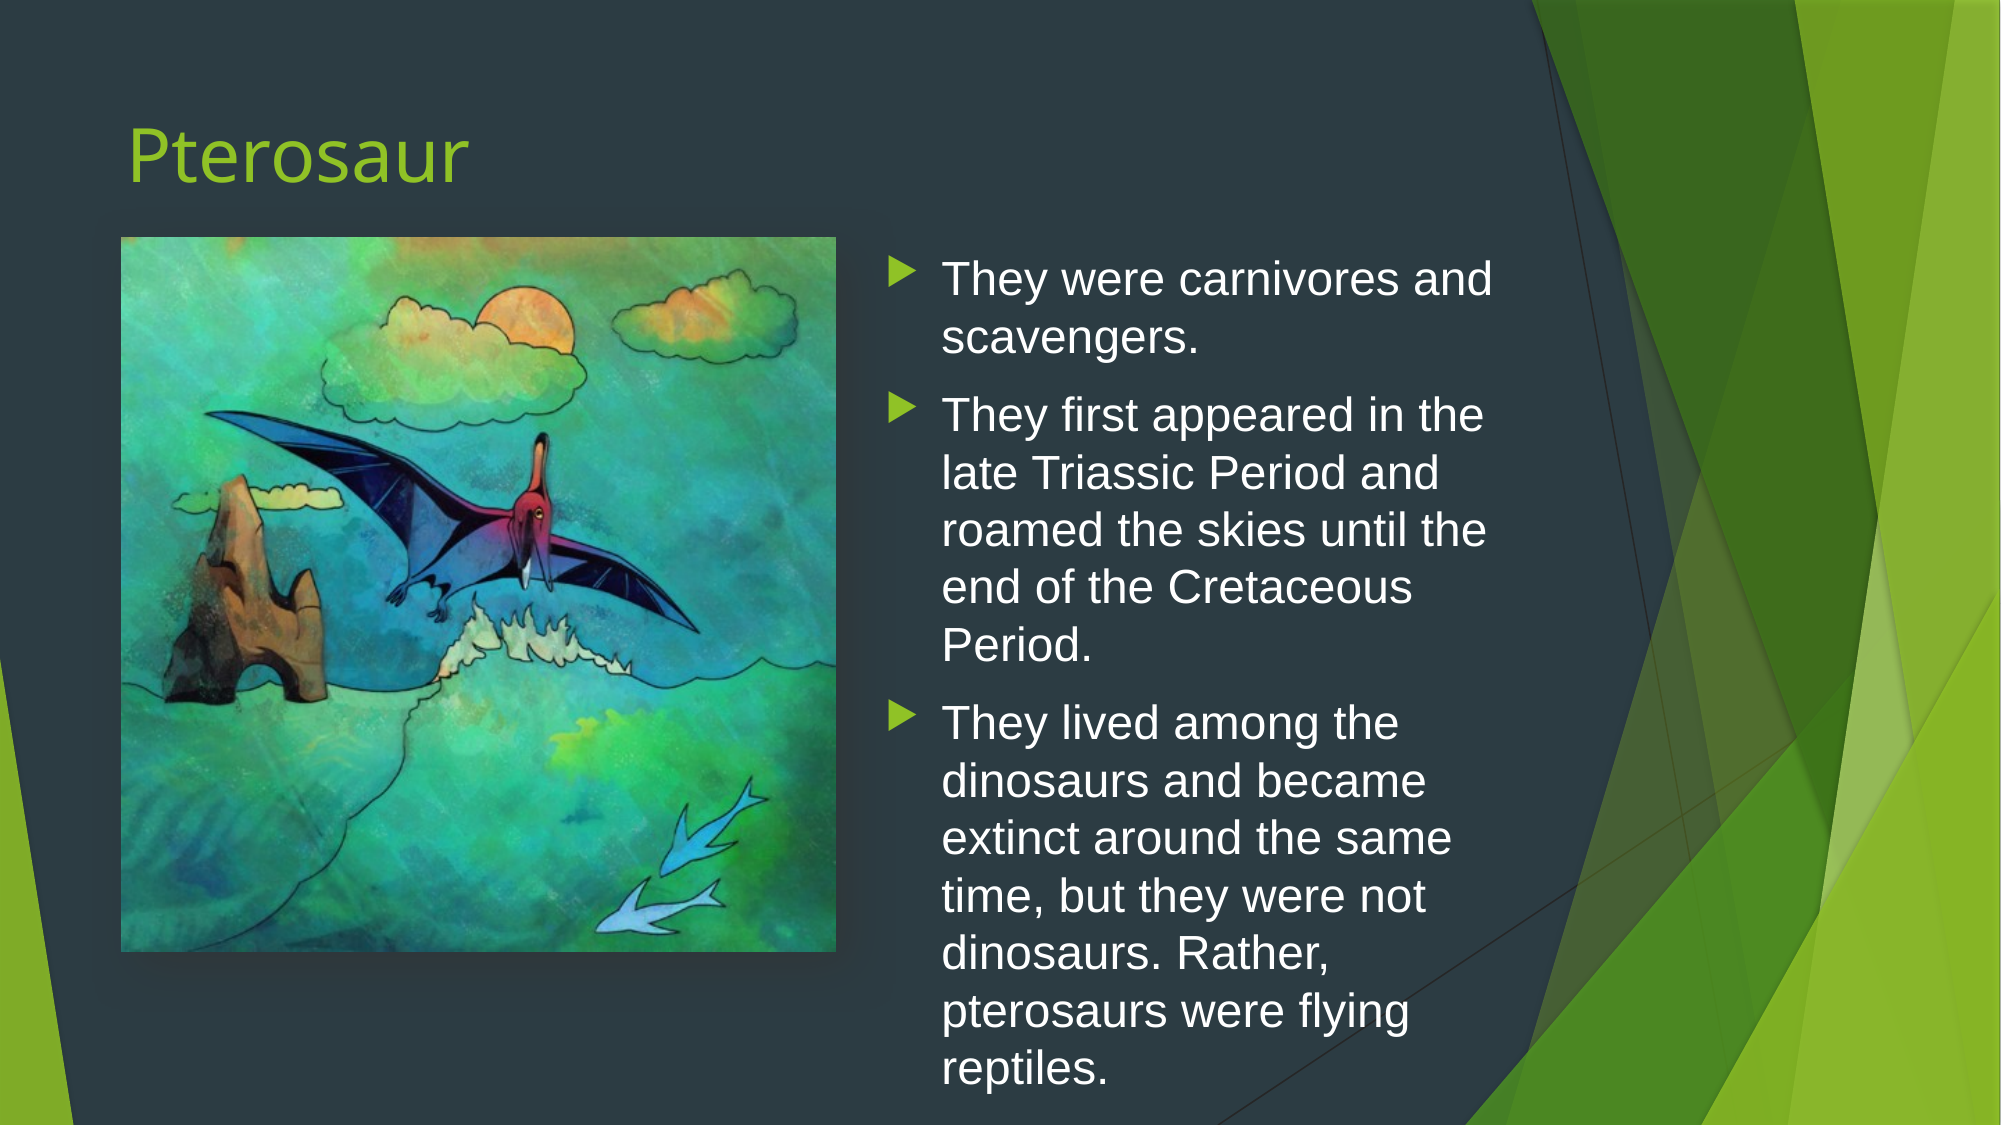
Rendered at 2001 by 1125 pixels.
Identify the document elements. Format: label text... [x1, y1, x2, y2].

title Pterosaur [111, 99, 1522, 249]
footer [111, 991, 1145, 1051]
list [121, 237, 837, 952]
list They were carnivores and scavengers. They first appeared in the late Triassic Period and roamed the skies until the end of the Cretaceous Period. They lived among the dinosaurs and became extinct around the same time, but they were not dinosaurs. Rather, pterosaurs were flying reptiles. [870, 240, 1557, 1025]
